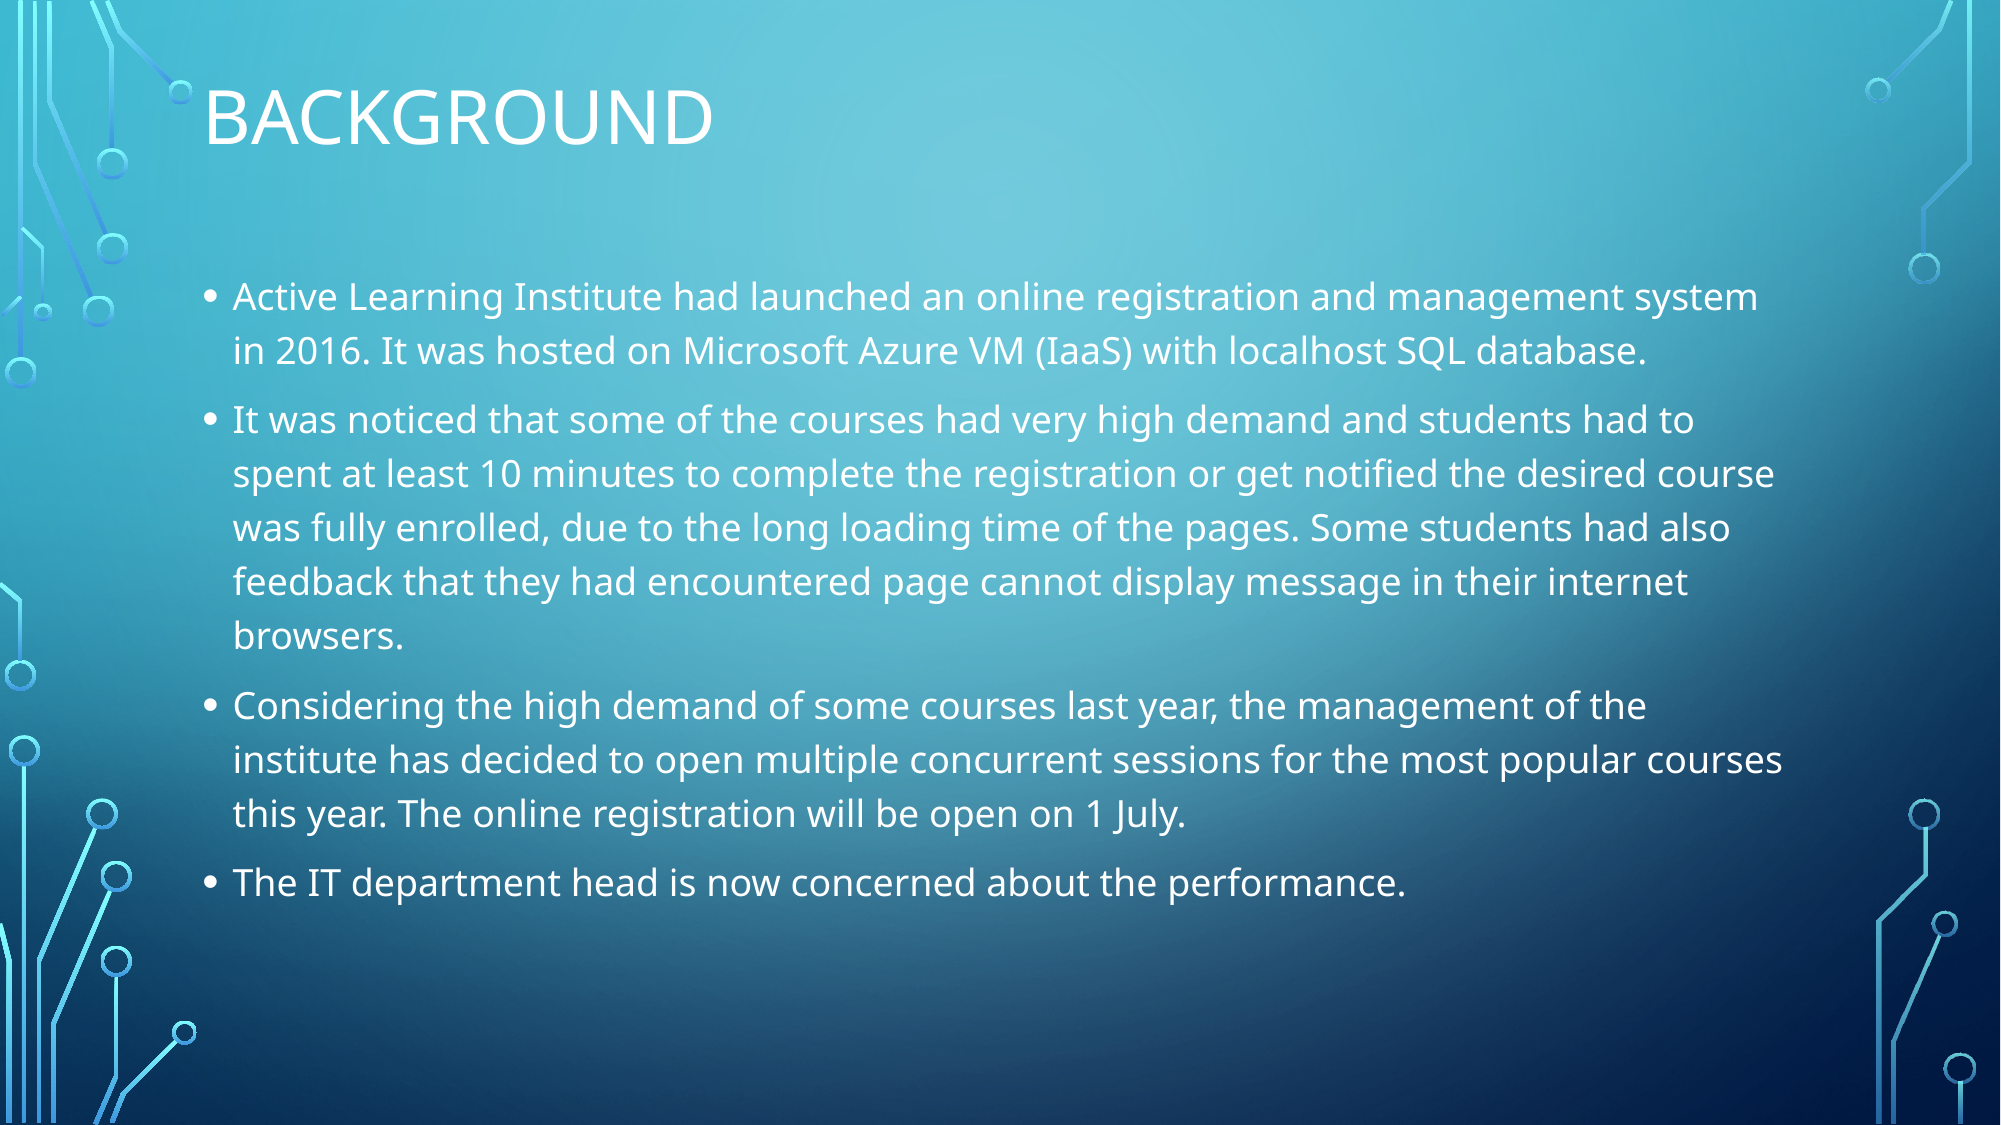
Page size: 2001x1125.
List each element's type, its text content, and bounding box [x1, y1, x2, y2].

list Active Learning Institute had launched an online registration and management system in 2016. It was hosted on Microsoft Azure VM (IaaS) with localhost SQL database. It was noticed that some of the courses had very high demand and students had to spent at least 10 minutes to complete the registration or get notified the desired course was fully enrolled, due to the long loading time of the pages. Some students had also feedback that they had encountered page cannot display message in their internet browsers. Considering the high demand of some courses last year, the management of the institute has decided to open multiple concurrent sessions for the most popular courses this year. The online registration will be open on 1 July. The IT department head is now concerned about the performance. [187, 256, 1813, 950]
title Background [187, 47, 1813, 194]
